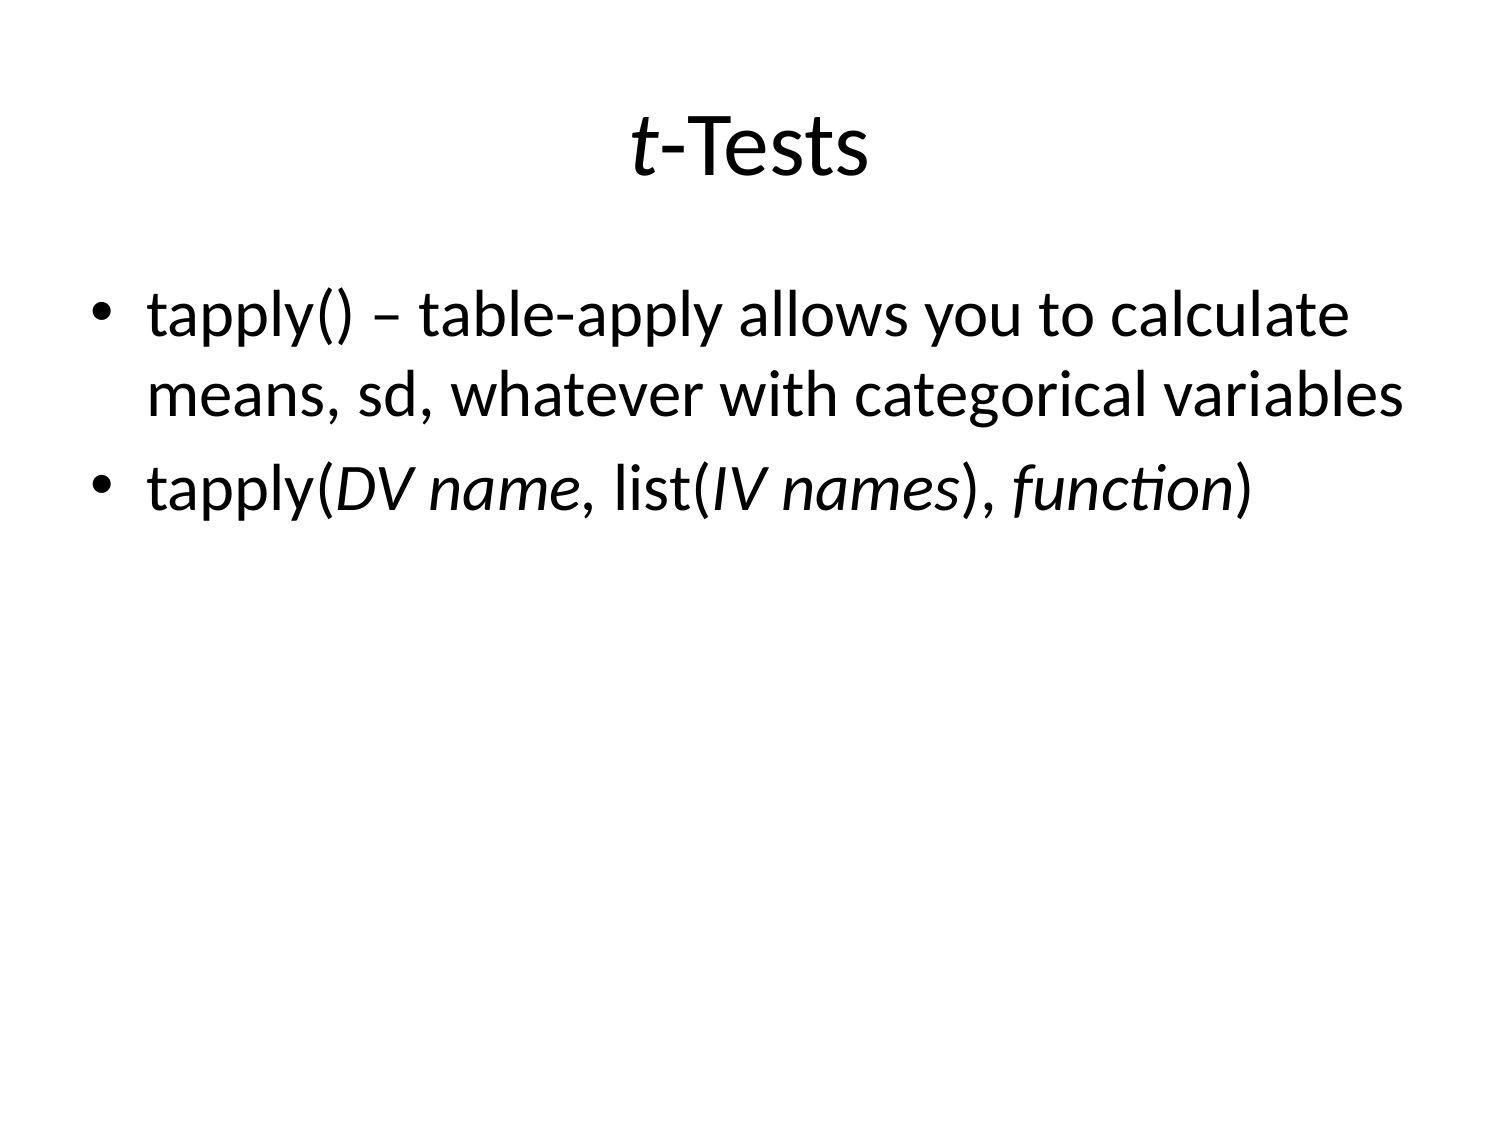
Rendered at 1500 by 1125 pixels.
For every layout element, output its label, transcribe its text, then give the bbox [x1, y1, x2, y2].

title t-Tests [75, 45, 1425, 233]
list tapply() – table-apply allows you to calculate means, sd, whatever with categorical variables tapply(DV name, list(IV names), function) [75, 262, 1425, 1005]
